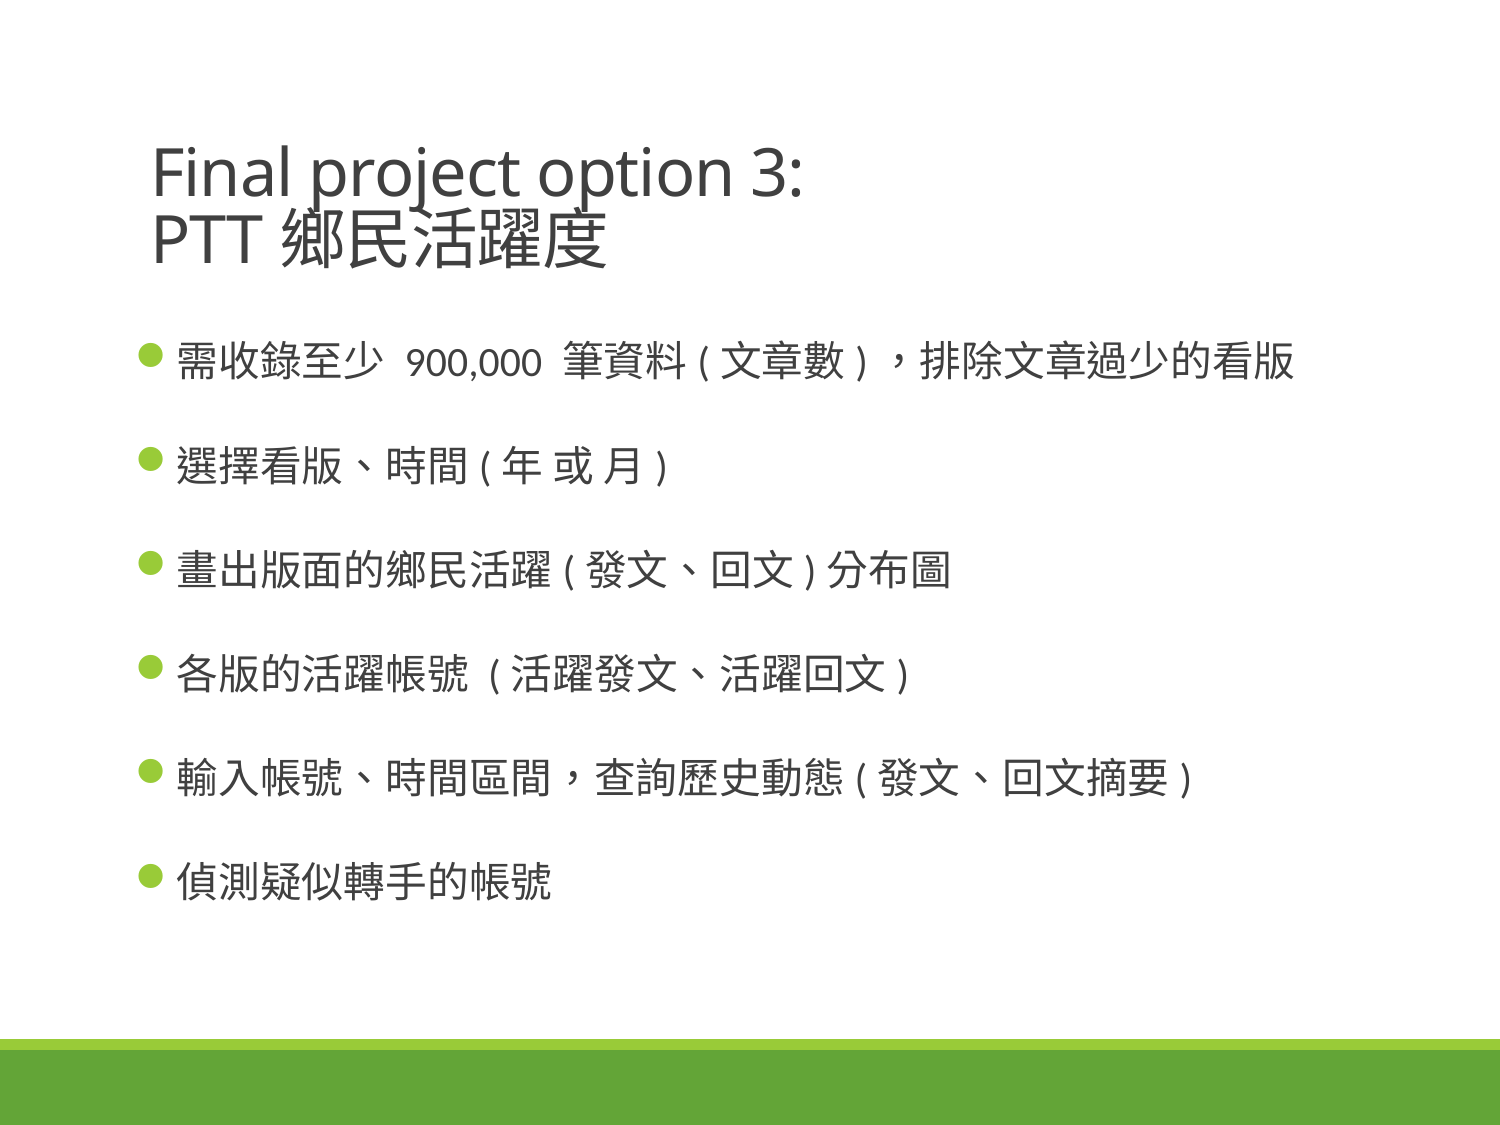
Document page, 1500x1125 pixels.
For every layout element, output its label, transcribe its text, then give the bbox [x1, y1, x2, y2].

title Final project option 3: PTT鄉民活躍度 [135, 47, 1373, 285]
list 需收錄至少 900,000 筆資料(文章數)，排除文章過少的看版 選擇看版、時間(年 或 月) 畫出版面的鄉民活躍(發文、回文)分布圖 各版的活躍帳號 (活躍發文、活躍回文) 輸入帳號、時間區間，查詢歷史動態(發文、回文摘要) 偵測疑似轉手的帳號 [135, 302, 1373, 963]
